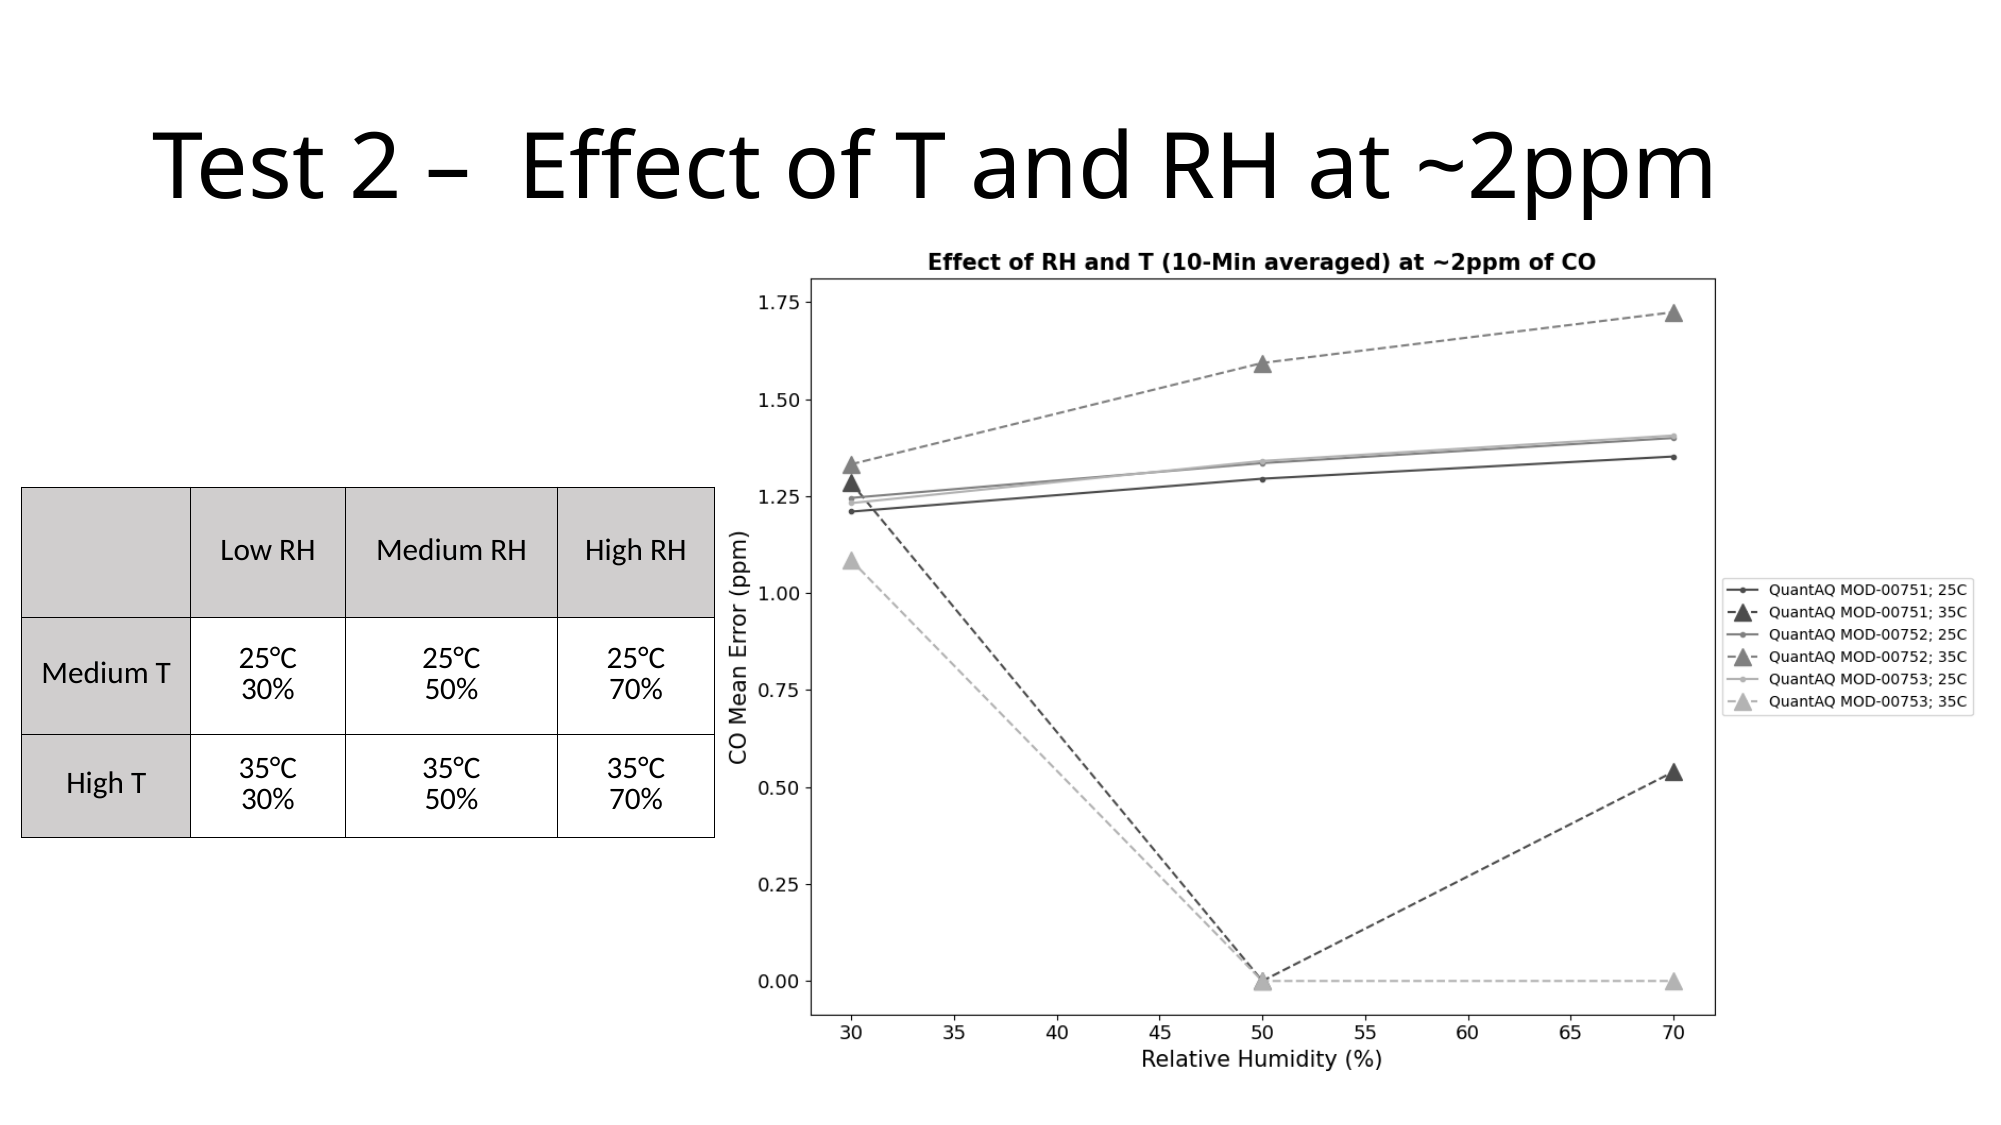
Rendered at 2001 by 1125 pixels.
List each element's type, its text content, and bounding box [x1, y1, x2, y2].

table_cell 35°C​ 50%​ [346, 735, 557, 837]
picture [714, 237, 1989, 1088]
title Test 2 – Effect of T and RH at ~2ppm [137, 59, 1863, 278]
table_cell 25°C​ 70%​ [558, 618, 714, 734]
table_cell 35°C​ 70%​ [558, 735, 714, 837]
table_cell High T​ [22, 735, 190, 837]
table_cell 25°C​ 30%​ [191, 618, 345, 734]
table_cell 25°C​ 50%​ [346, 618, 557, 734]
table_cell Medium T​ [22, 618, 190, 734]
table_header Medium RH​ [346, 488, 557, 617]
table_header High RH​ [558, 488, 714, 617]
table_cell 35°C​ 30%​ [191, 735, 345, 837]
table_header ​ [22, 488, 190, 617]
table_header Low RH​ [191, 488, 345, 617]
